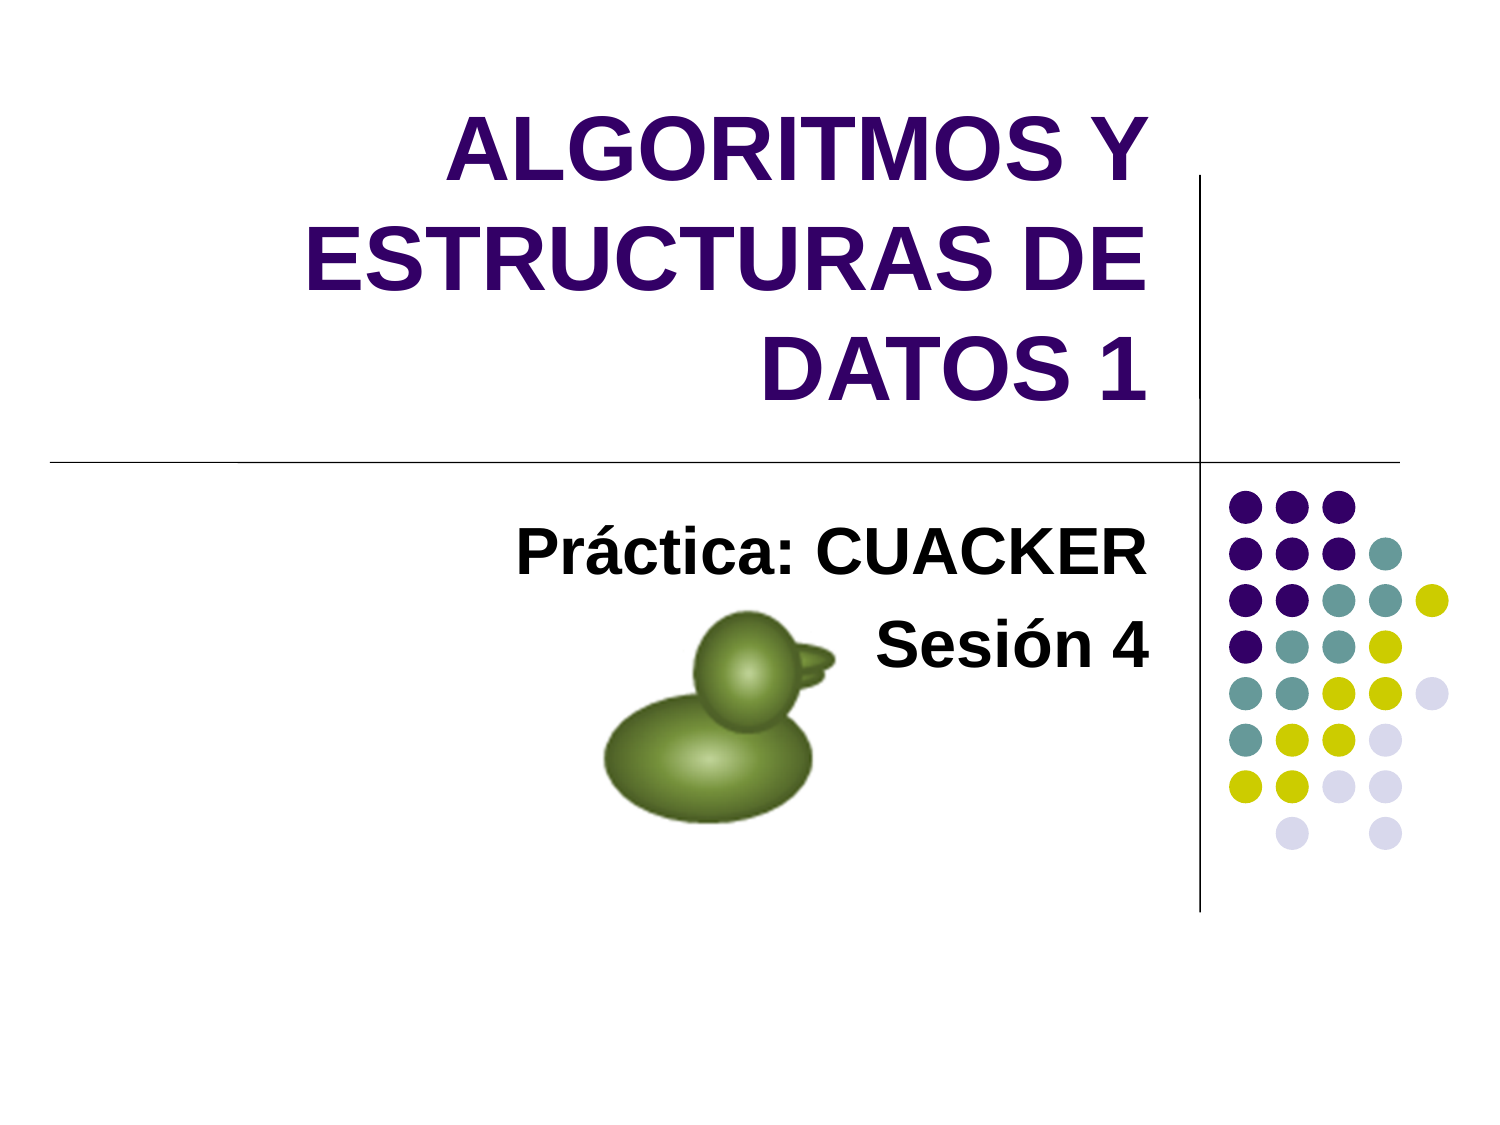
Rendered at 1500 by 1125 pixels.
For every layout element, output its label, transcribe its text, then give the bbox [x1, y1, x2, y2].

title ALGORITMOS Y ESTRUCTURAS DE DATOS 1 [51, 76, 1165, 427]
subtitle Práctica: CUACKER Sesión 4 [139, 500, 1165, 888]
picture [599, 604, 840, 830]
